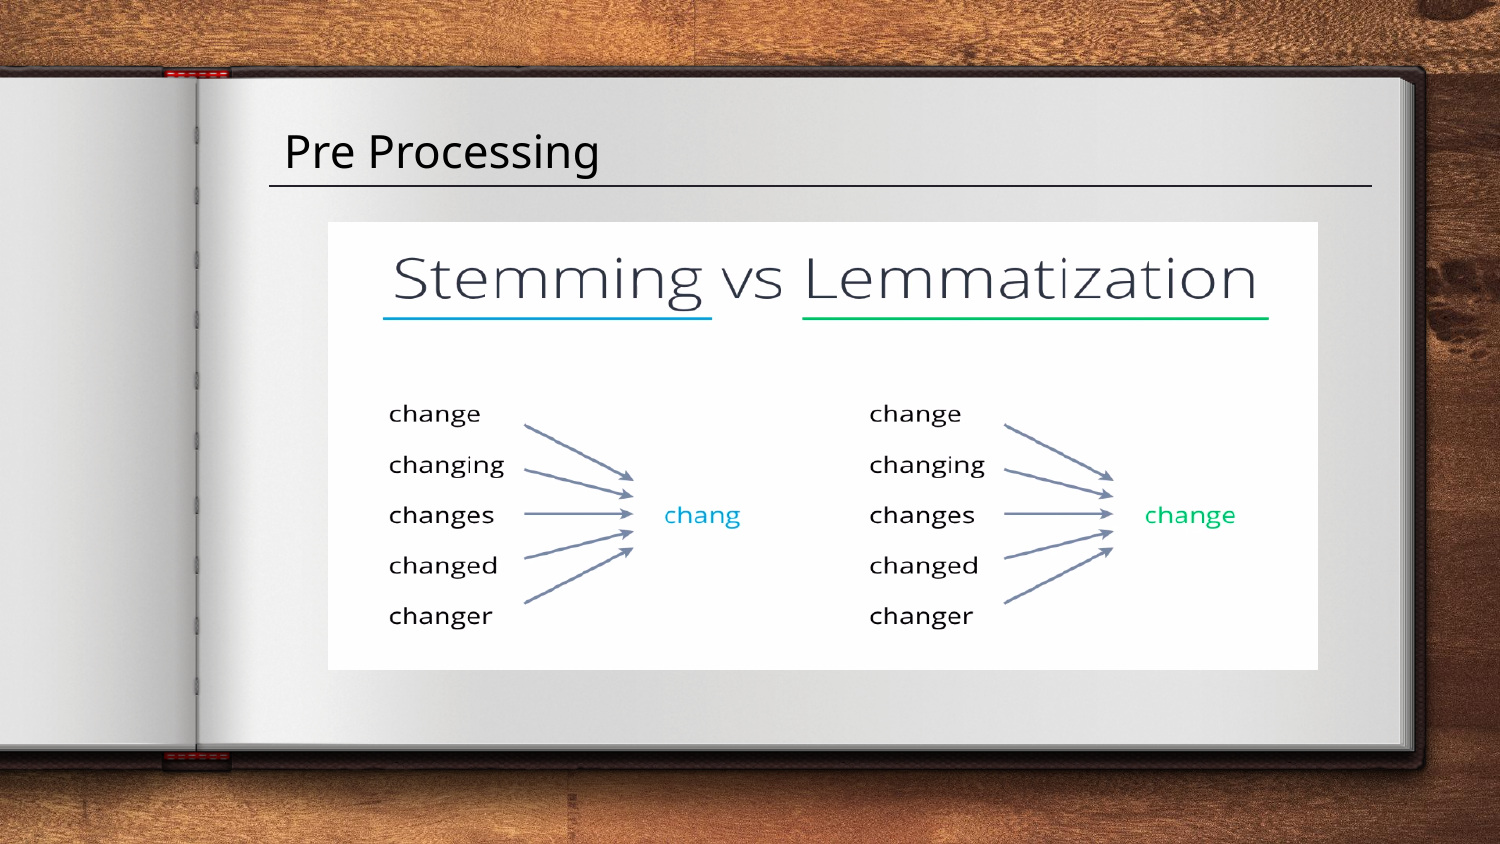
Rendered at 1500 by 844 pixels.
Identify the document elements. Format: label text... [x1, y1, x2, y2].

text_box [273, 211, 1368, 262]
text_box Pre Processing [269, 115, 1308, 185]
picture [0, 0, 1500, 844]
